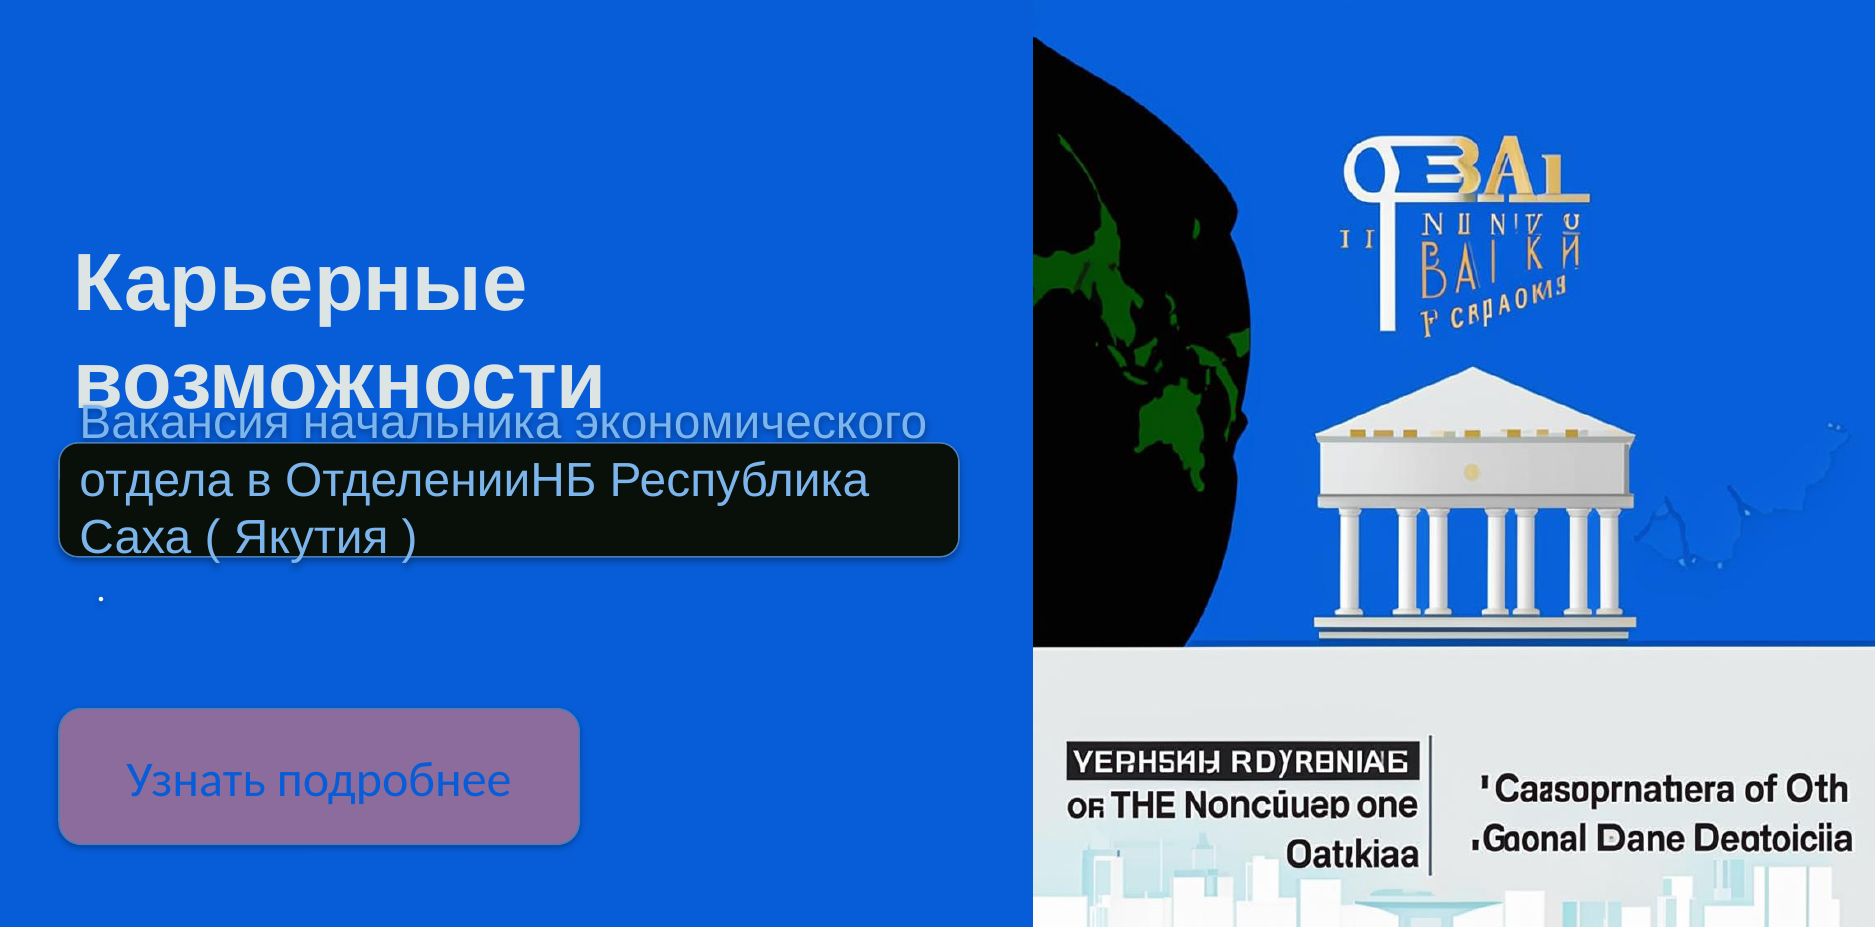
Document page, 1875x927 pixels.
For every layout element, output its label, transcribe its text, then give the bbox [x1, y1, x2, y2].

text_box Узнать подробнее [58, 707, 581, 846]
picture [1033, 0, 1875, 927]
text_box Карьерные возможности [58, 177, 959, 450]
text_box Вакансия начальника экономического отдела в ОтделенииНБ Республика Саха ( Якутия ) . [58, 442, 960, 558]
